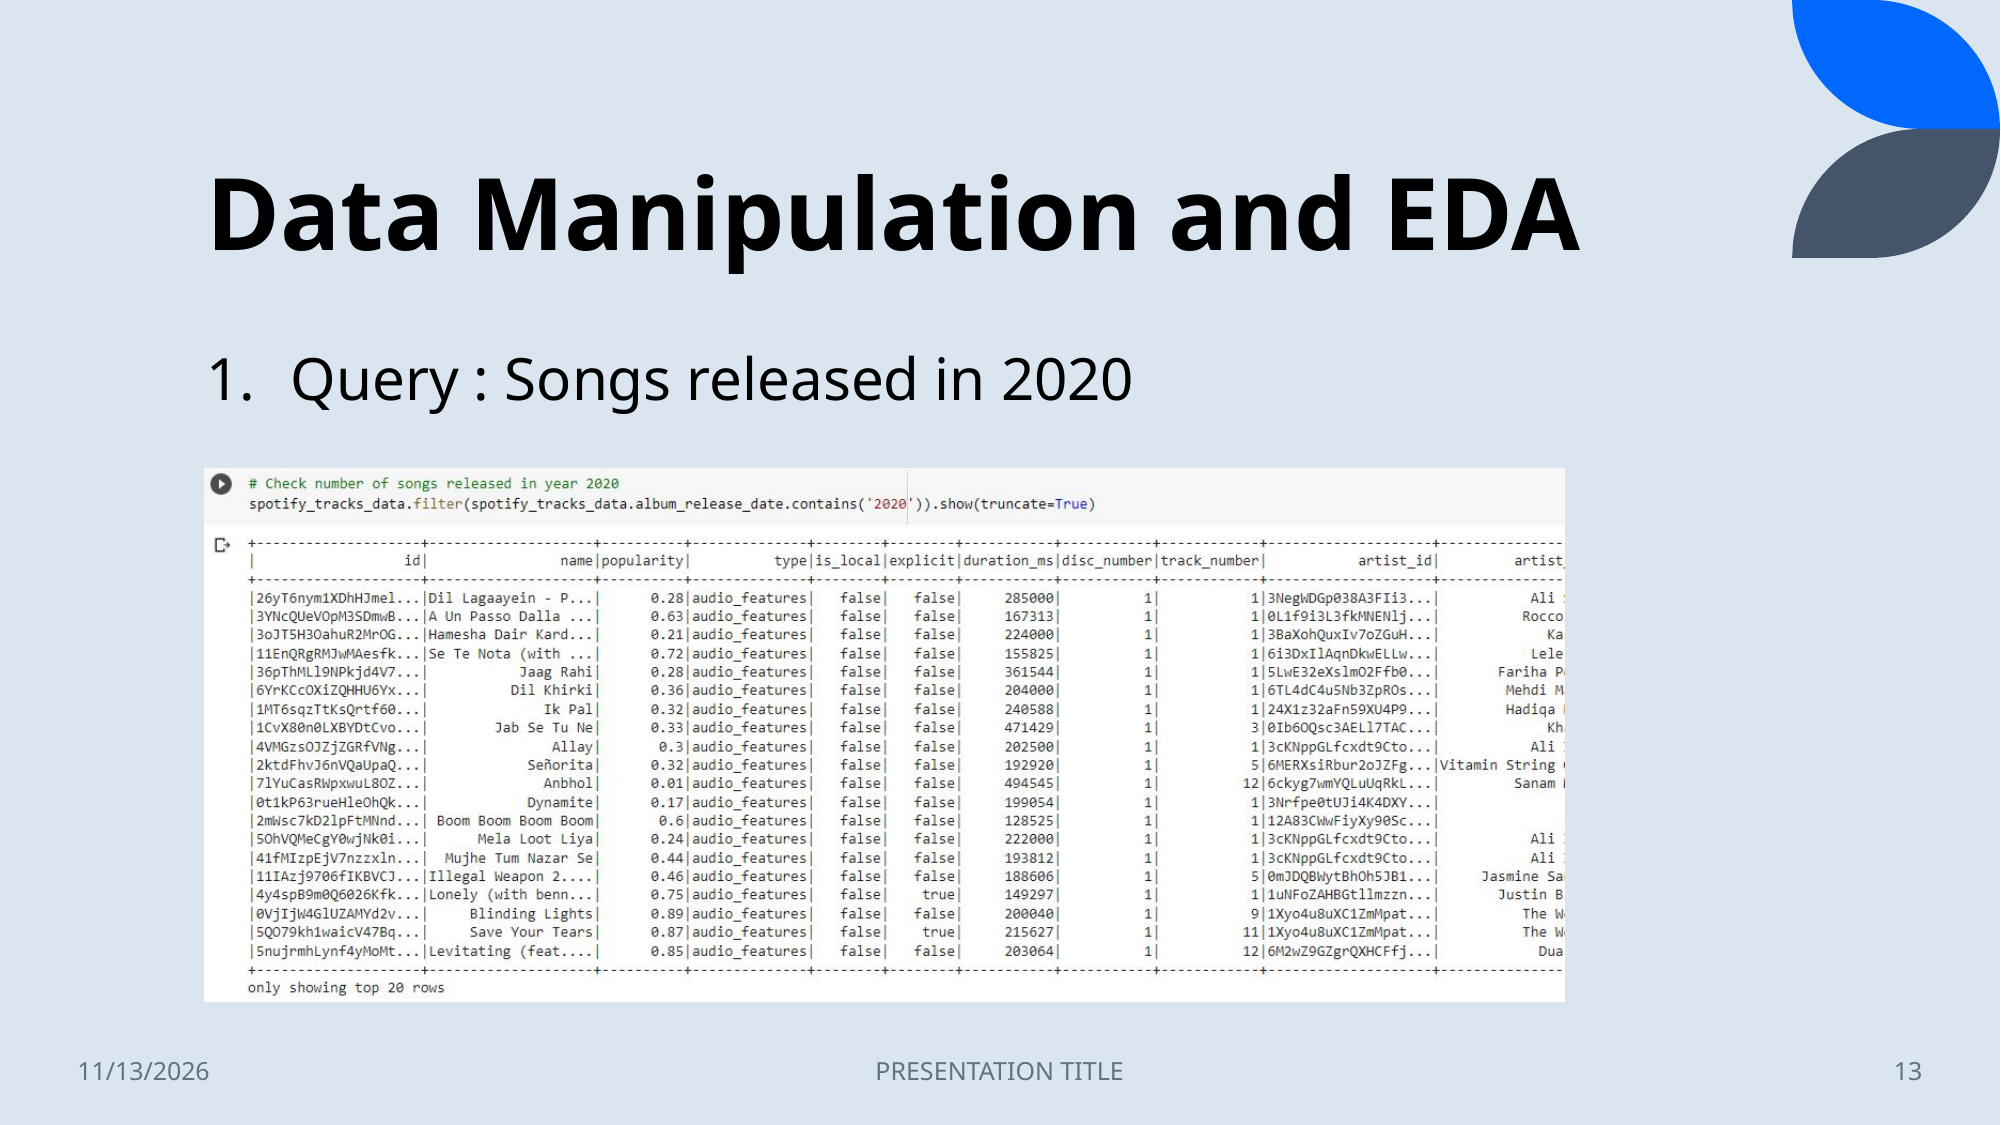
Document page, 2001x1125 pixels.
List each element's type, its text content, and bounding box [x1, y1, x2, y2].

slide_number 13 [1665, 1042, 1938, 1103]
picture [204, 468, 1565, 1002]
list Query : Songs released in 2020 [191, 342, 1796, 895]
footer PRESENTATION TITLE [662, 1042, 1338, 1103]
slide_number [62, 1042, 342, 1103]
title Data Manipulation and EDA [191, 62, 1796, 280]
